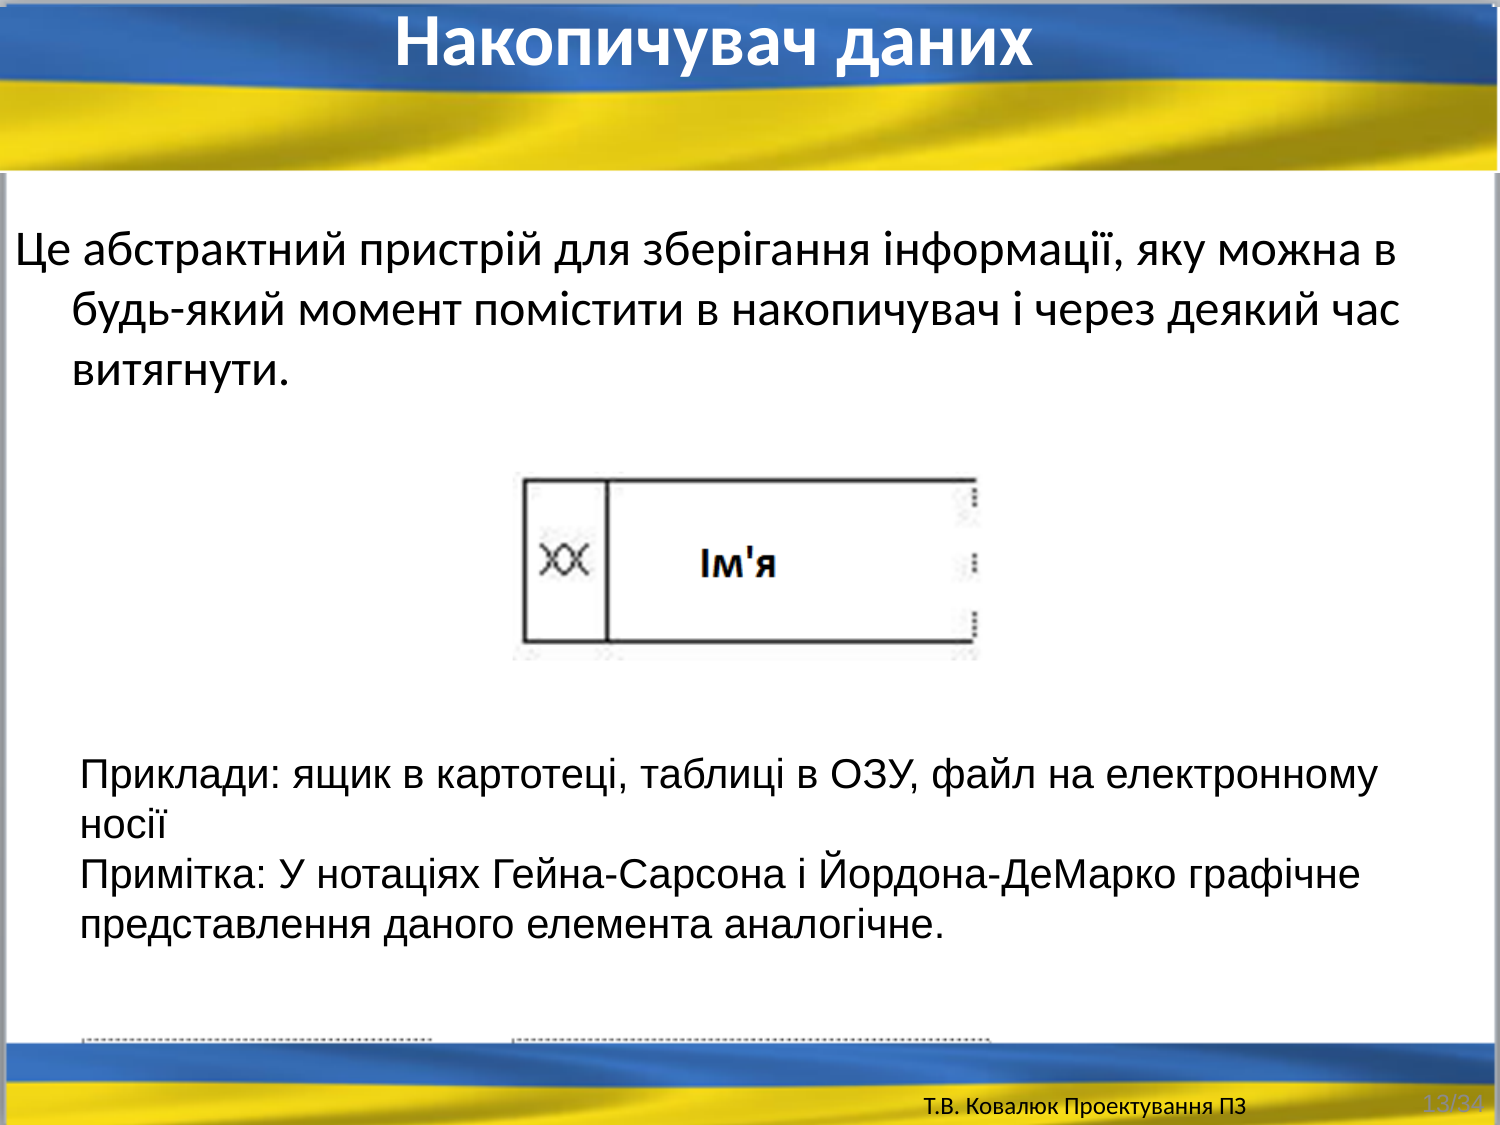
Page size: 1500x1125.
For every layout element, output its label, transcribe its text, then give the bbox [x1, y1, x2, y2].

text_box Приклади: ящик в картотеці, таблиці в ОЗУ, файл на електронному носії Примітка: У нотаціях Гейна-Сарсона і Йордона-ДеМарко графічне представлення даного елемента аналогічне. [64, 739, 1436, 955]
picture [0, 0, 1500, 1125]
list Це абстрактний пристрій для зберігання інформації, яку можна в будь-який момент помістити в накопичувач і через деякий час витягнути. [0, 208, 1471, 409]
title Накопичувач даних [39, 0, 1390, 90]
slide_number 13/34 [1187, 1079, 1500, 1125]
